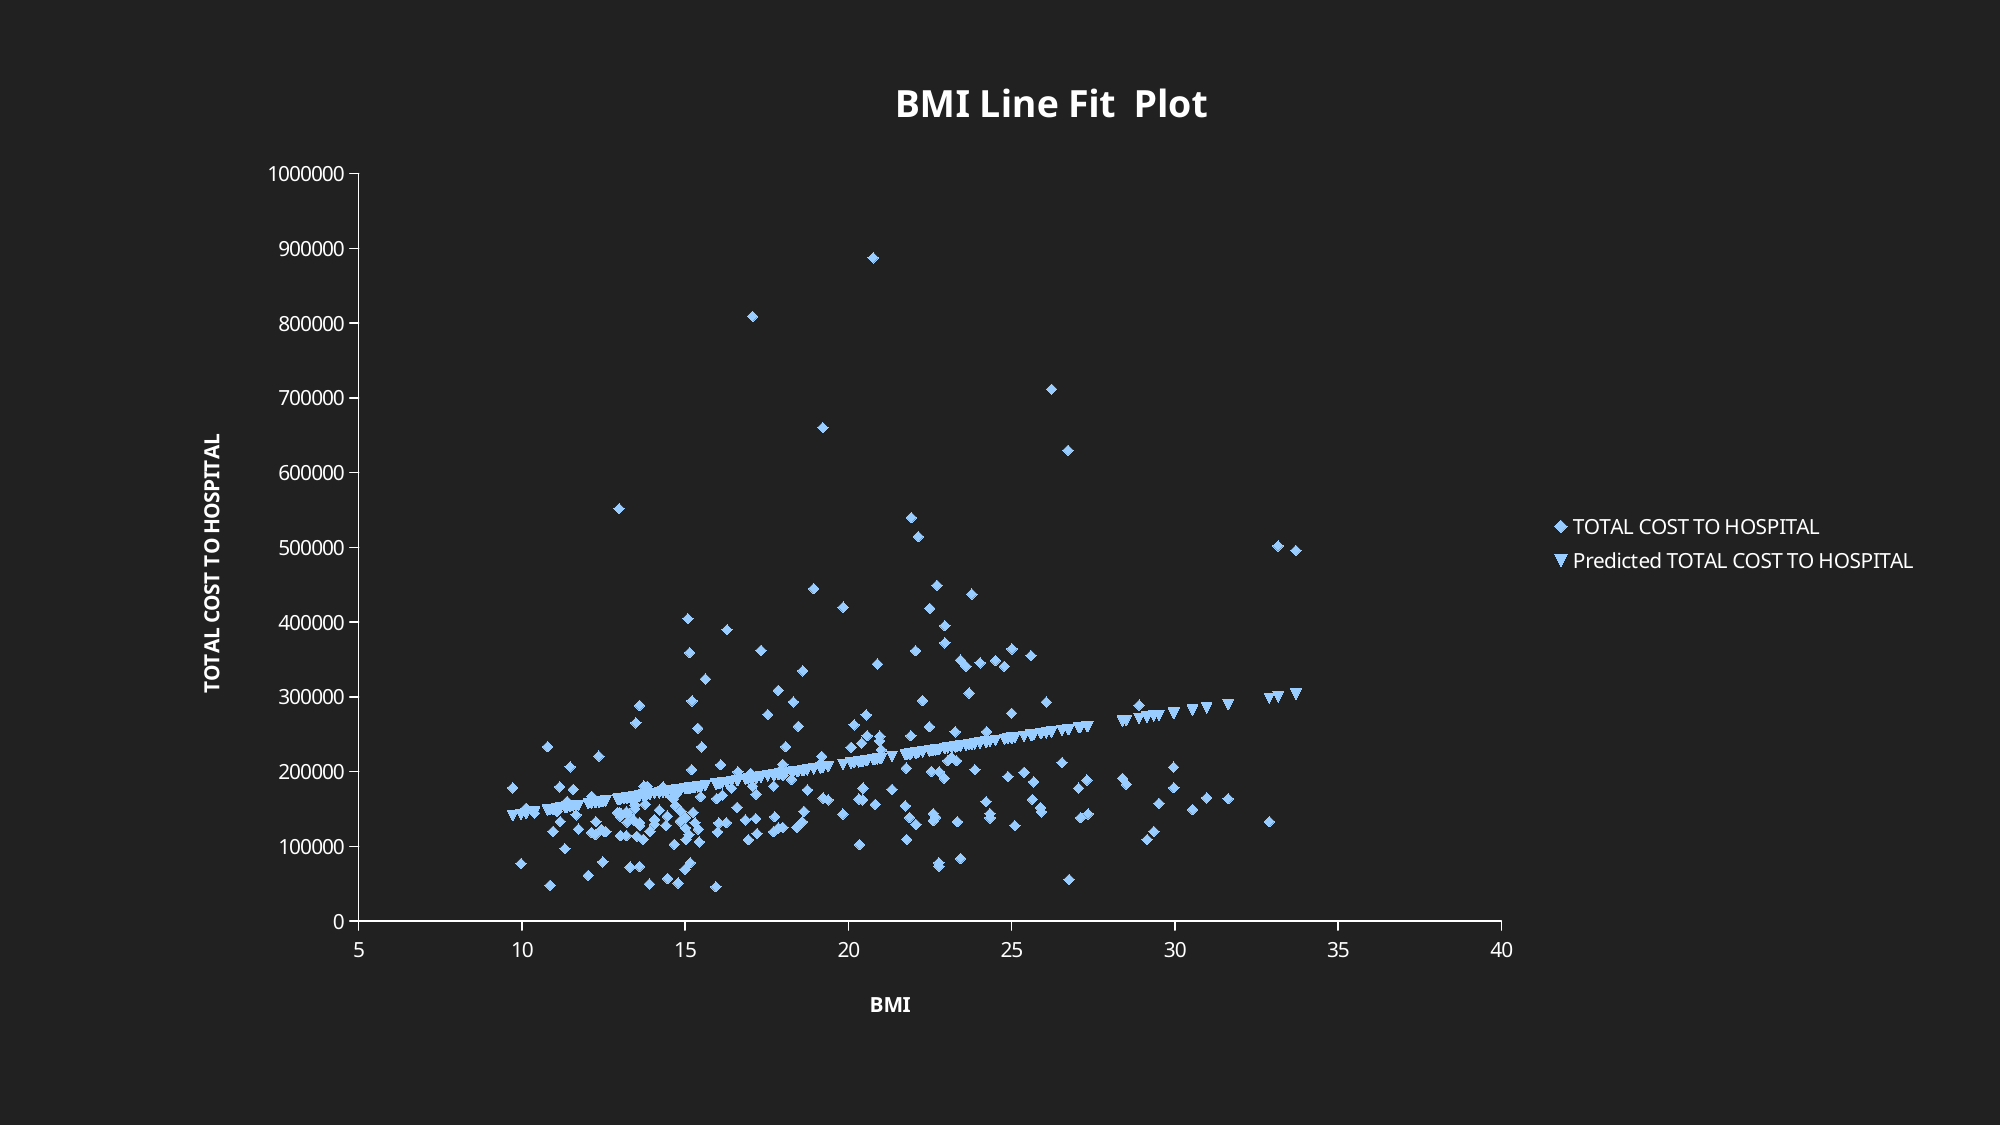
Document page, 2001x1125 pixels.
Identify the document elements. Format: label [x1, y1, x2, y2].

chart [164, 36, 1938, 1051]
